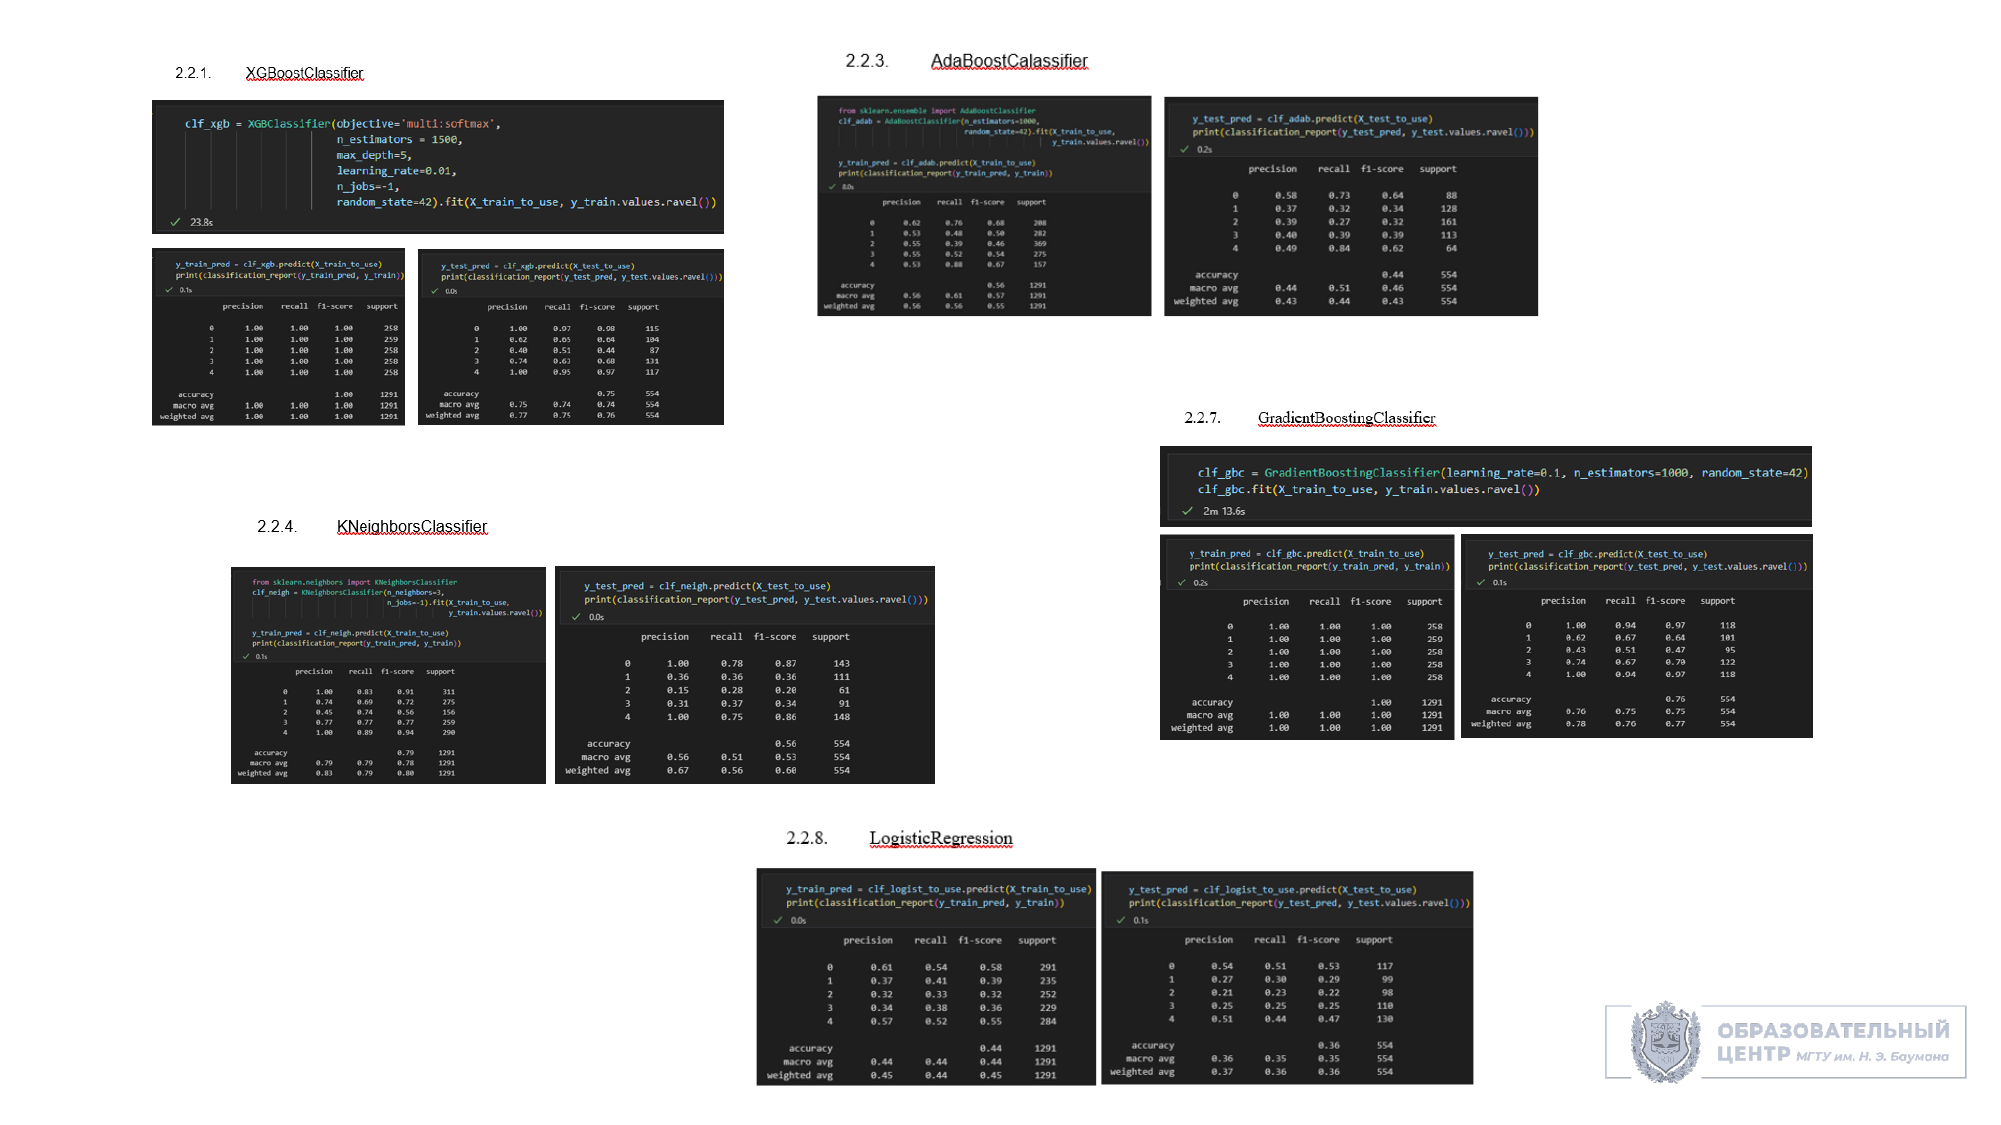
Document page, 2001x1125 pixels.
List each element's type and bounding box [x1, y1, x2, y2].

picture [742, 823, 1486, 1095]
picture [810, 41, 1550, 330]
picture [1147, 406, 1818, 746]
picture [1605, 1000, 1967, 1084]
picture [140, 58, 732, 434]
picture [220, 511, 940, 789]
